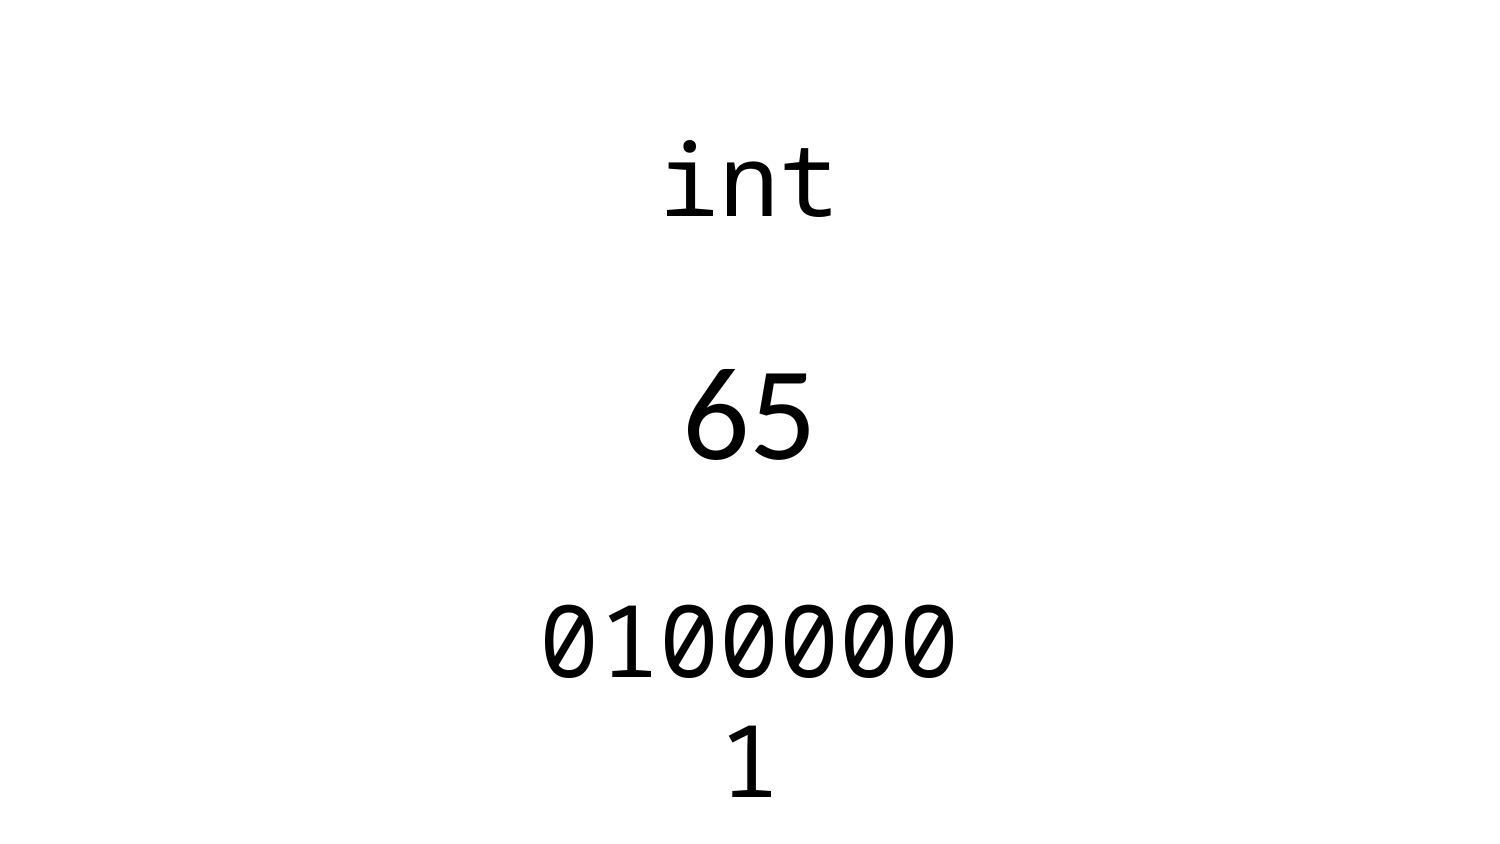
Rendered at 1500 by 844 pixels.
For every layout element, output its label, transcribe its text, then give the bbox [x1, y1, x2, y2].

text_box int 65 01000001 [528, 48, 972, 818]
